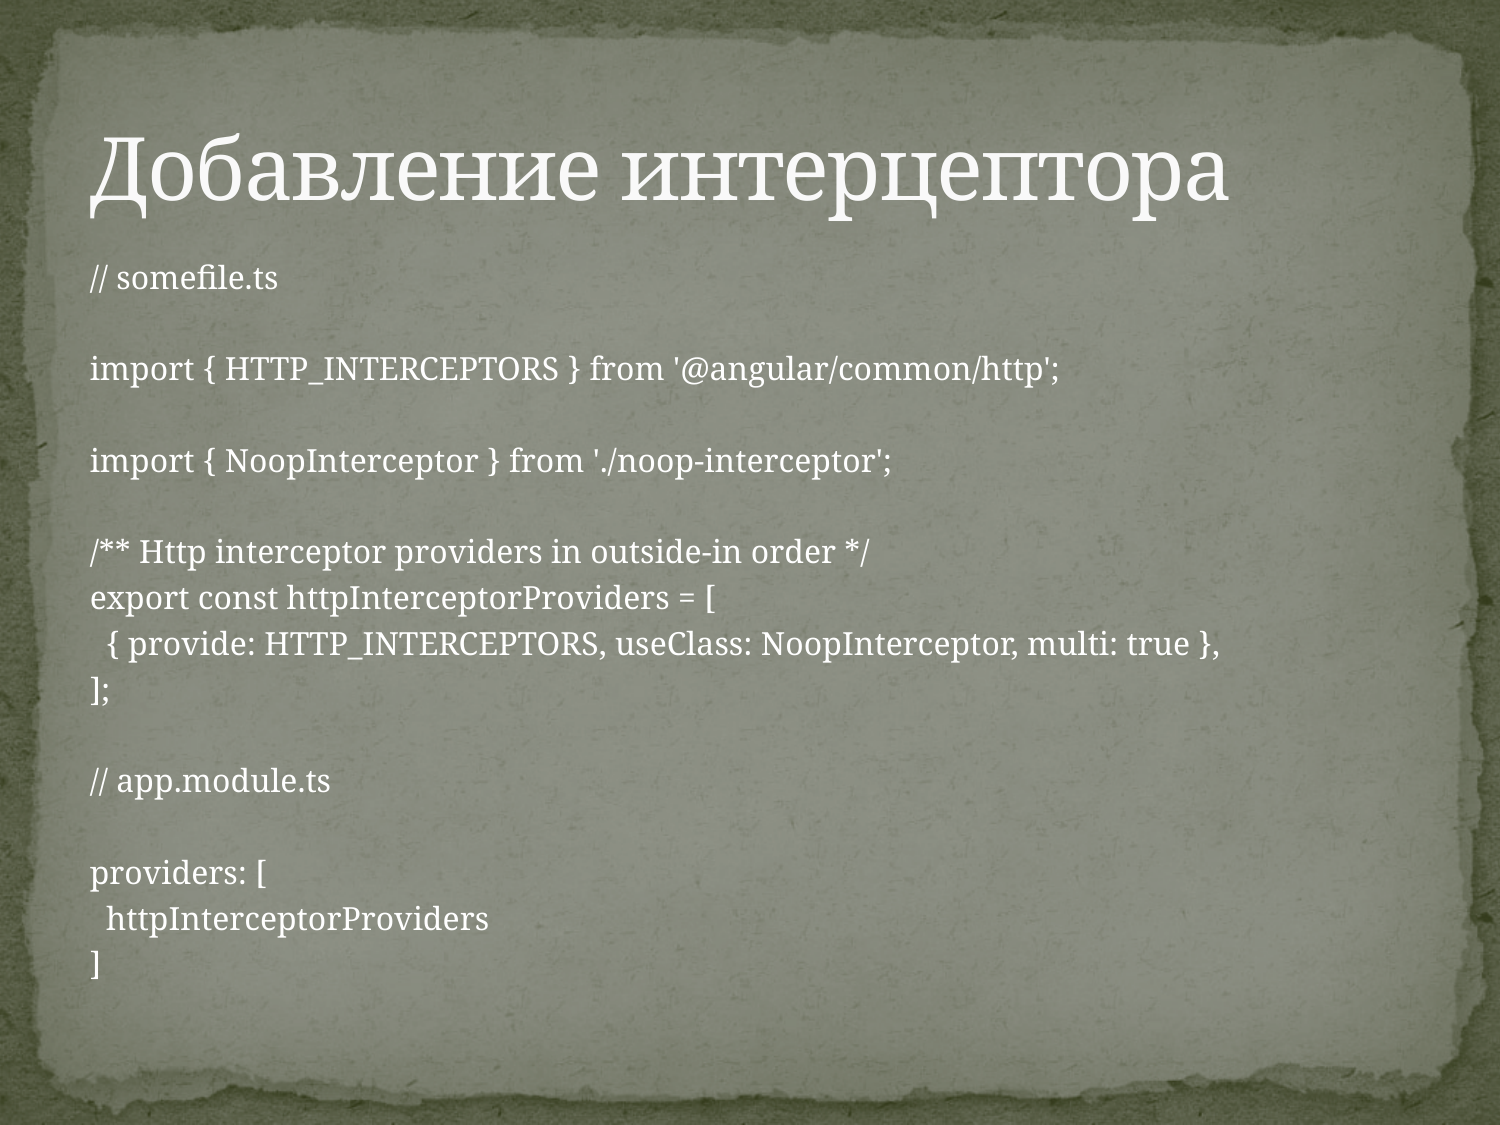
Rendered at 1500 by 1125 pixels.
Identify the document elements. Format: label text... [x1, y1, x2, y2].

list // somefile.ts import { HTTP_INTERCEPTORS } from '@angular/common/http'; import { NoopInterceptor } from './noop-interceptor'; /** Http interceptor providers in outside-in order */ export const httpInterceptorProviders = [ { provide: HTTP_INTERCEPTORS, useClass: NoopInterceptor, multi: true }, ]; // app.module.ts providers: [ httpInterceptorProviders ] [75, 249, 1425, 1000]
title Добавление интерцептора [74, 24, 1425, 225]
